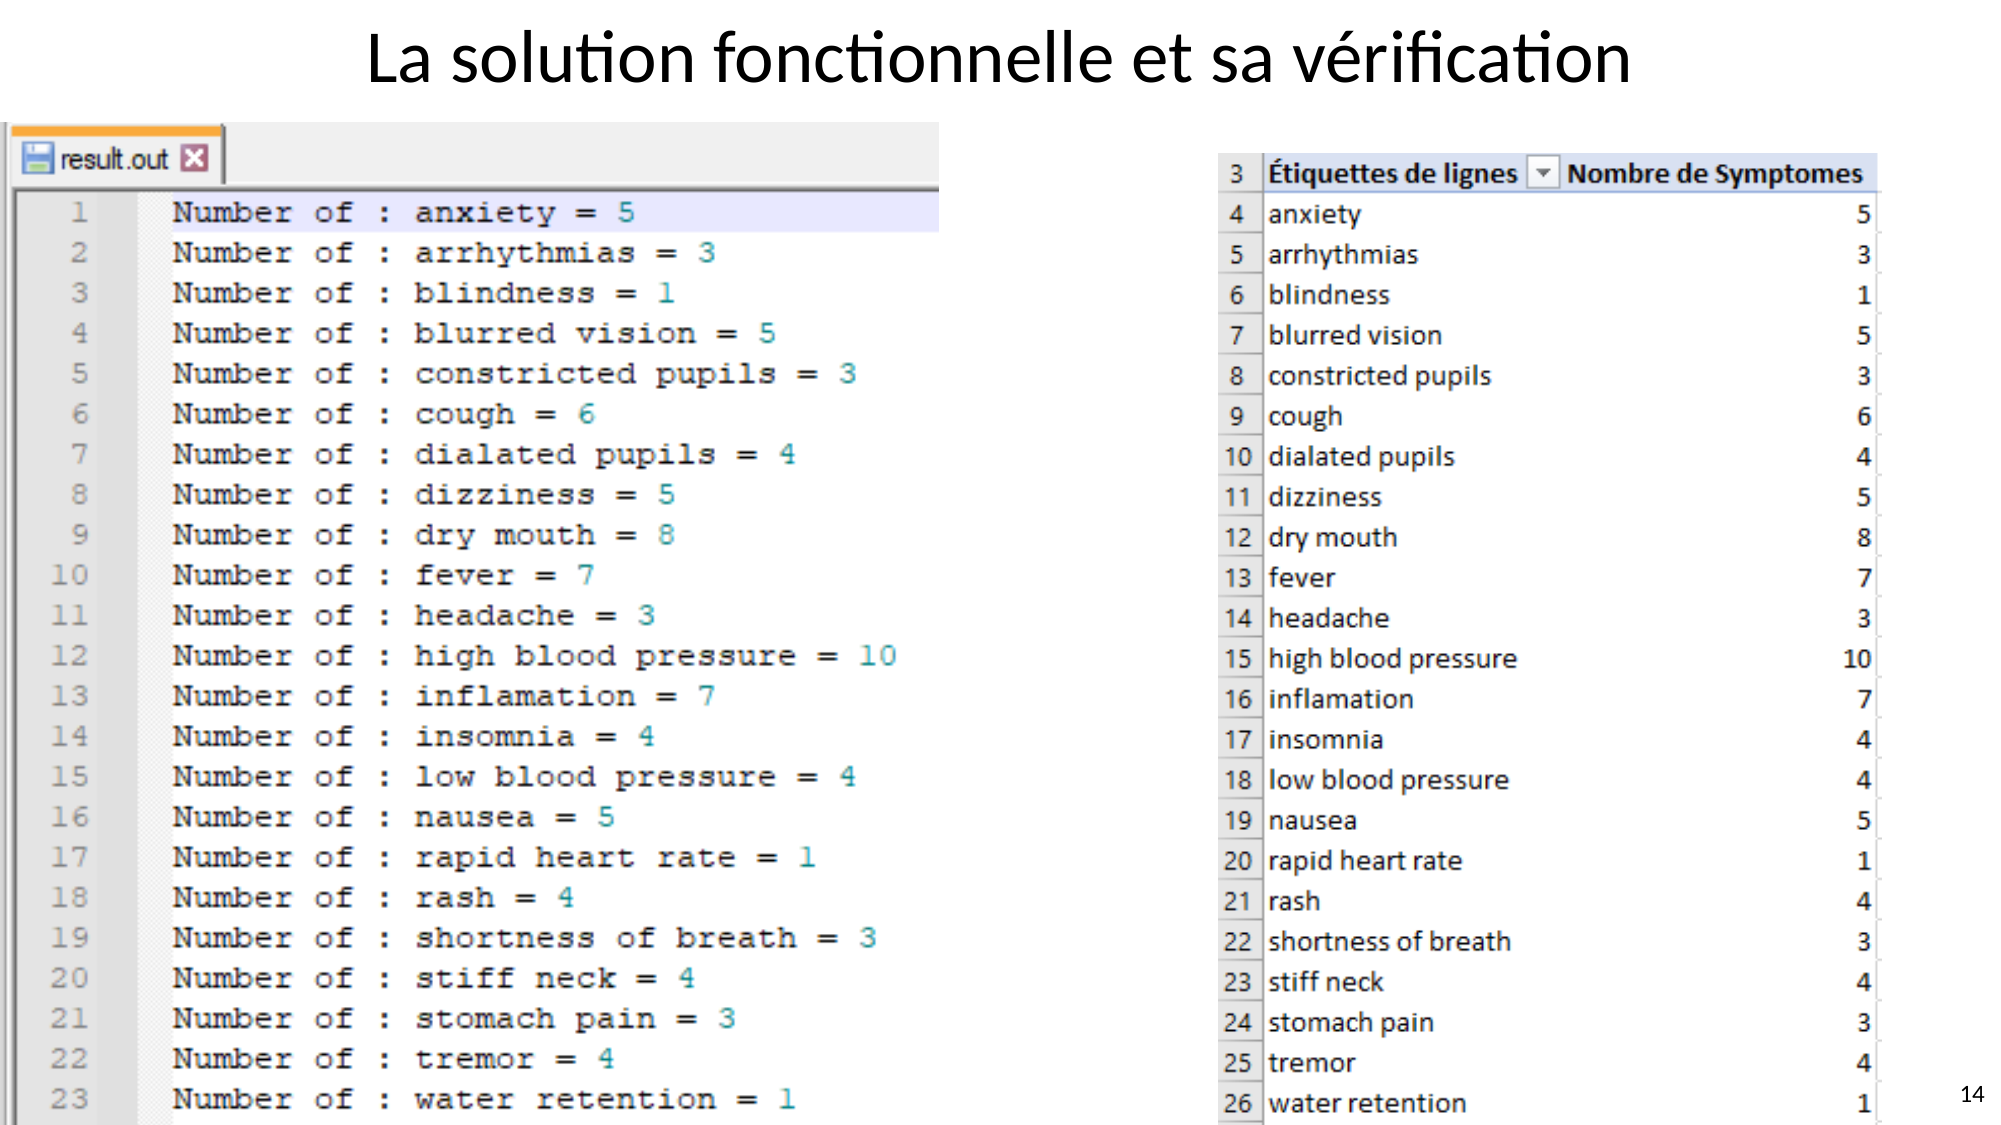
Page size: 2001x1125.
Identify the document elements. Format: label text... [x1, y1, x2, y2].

text_box La solution fonctionnelle et sa vérification [0, 0, 2000, 105]
picture [1218, 153, 1882, 1125]
picture [0, 122, 939, 1125]
slide_number 14 [1882, 1062, 2000, 1123]
